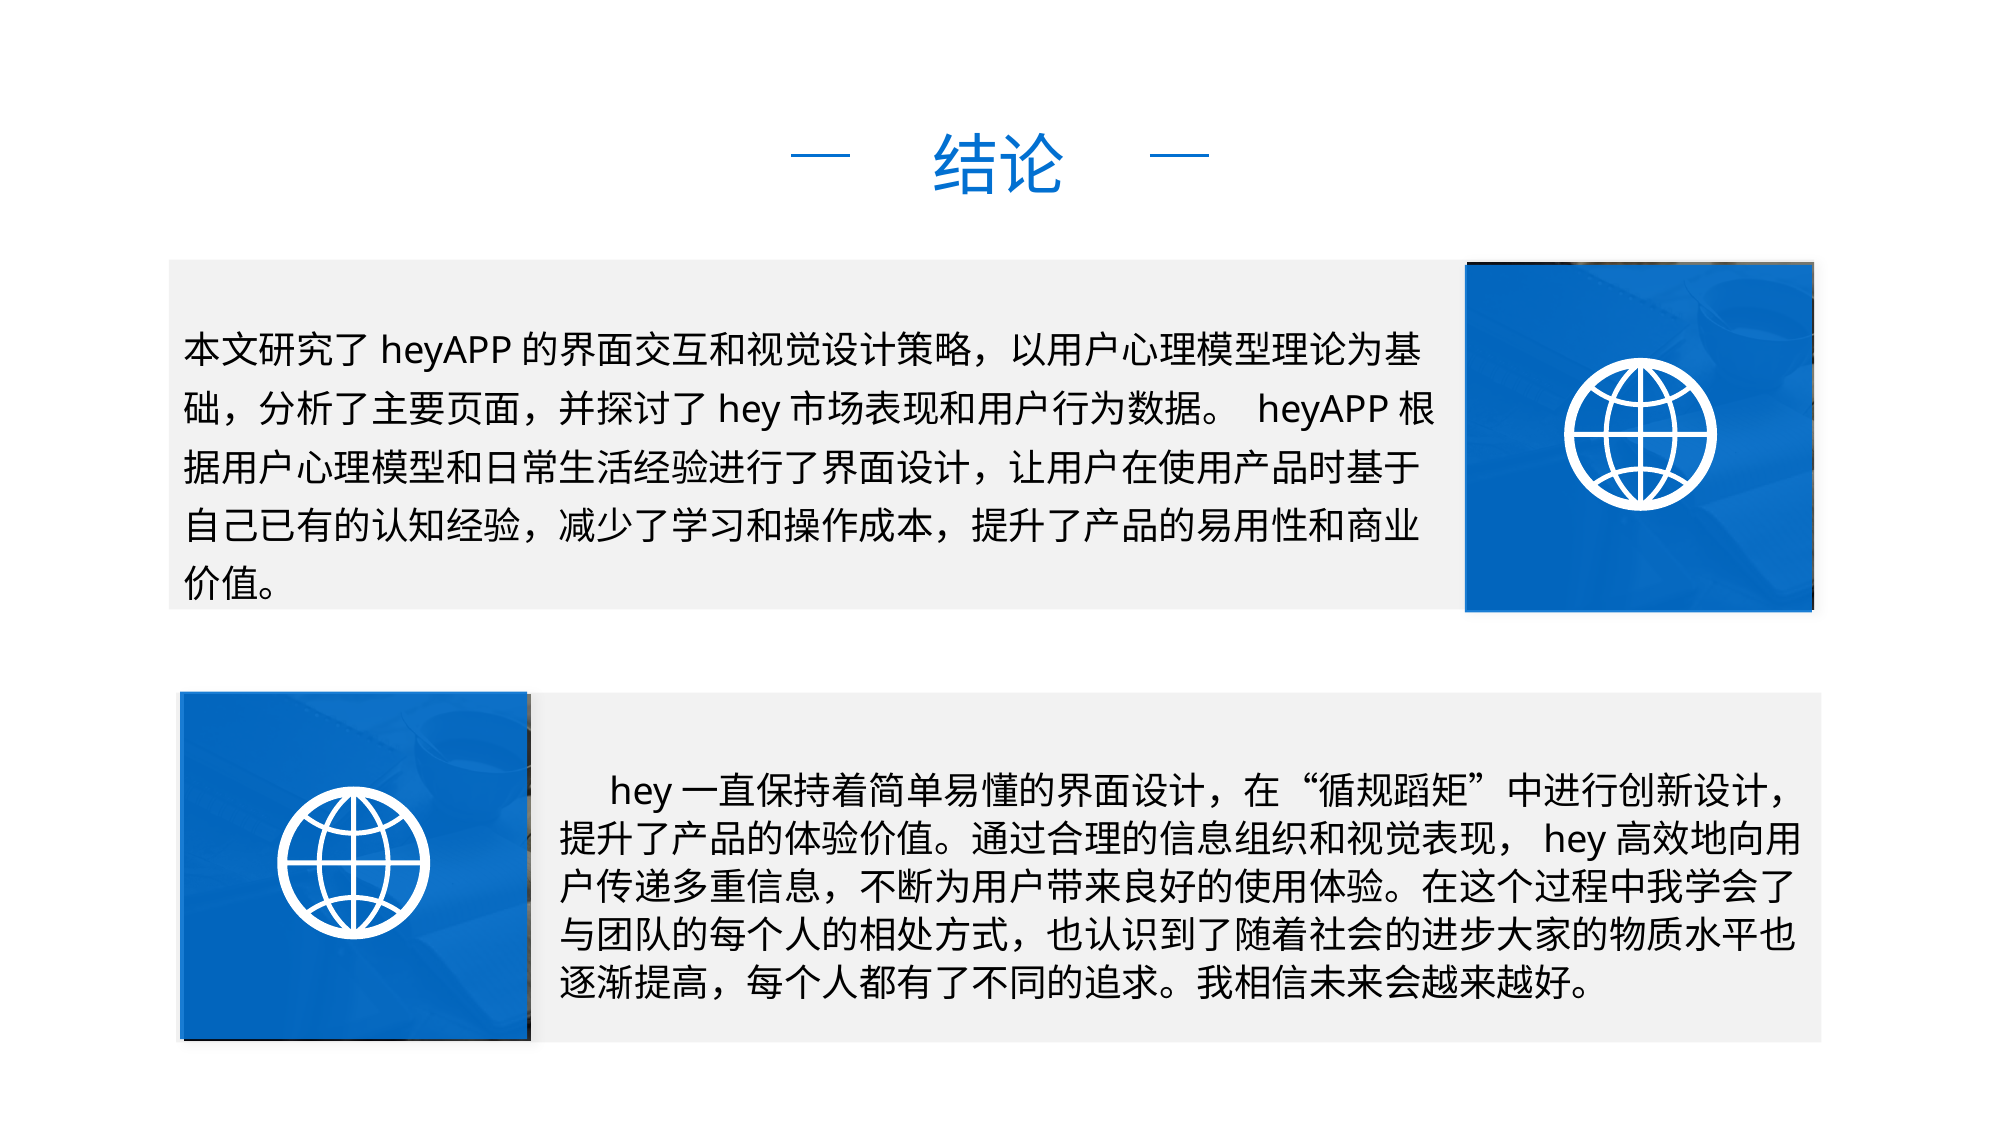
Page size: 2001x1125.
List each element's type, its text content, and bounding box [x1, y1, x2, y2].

picture [184, 693, 531, 1041]
text_box [247, 471, 299, 532]
text_box [180, 691, 528, 1040]
text_box [1464, 264, 1812, 613]
text_box hey一直保持着简单易懂的界面设计，在“循规蹈矩”中进行创新设计，提升了产品的体验价值。通过合理的信息组织和视觉表现，hey高效地向用户传递多重信息，不断为用户带来良好的使用体验。在这个过程中我学会了与团队的每个人的相处方式，也认识到了随着社会的进步大家的物质水平也逐渐提高，每个人都有了不同的追求。我相信未来会越来越好。 [544, 756, 1848, 1012]
text_box [176, 692, 188, 1043]
picture [1467, 262, 1815, 610]
text_box [168, 259, 1815, 610]
text_box 本文研究了heyAPP的界面交互和视觉设计策略，以用户心理模型理论为基础，分析了主要页面，并探讨了hey市场表现和用户行为数据。 heyAPP根据用户心理模型和日常生活经验进行了界面设计，让用户在使用产品时基于自己已有的认知经验，减少了学习和操作成本，提升了产品的易用性和商业价值。 [168, 305, 1463, 613]
text_box [226, 450, 278, 512]
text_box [791, 100, 1209, 204]
text_box [528, 692, 1822, 1043]
